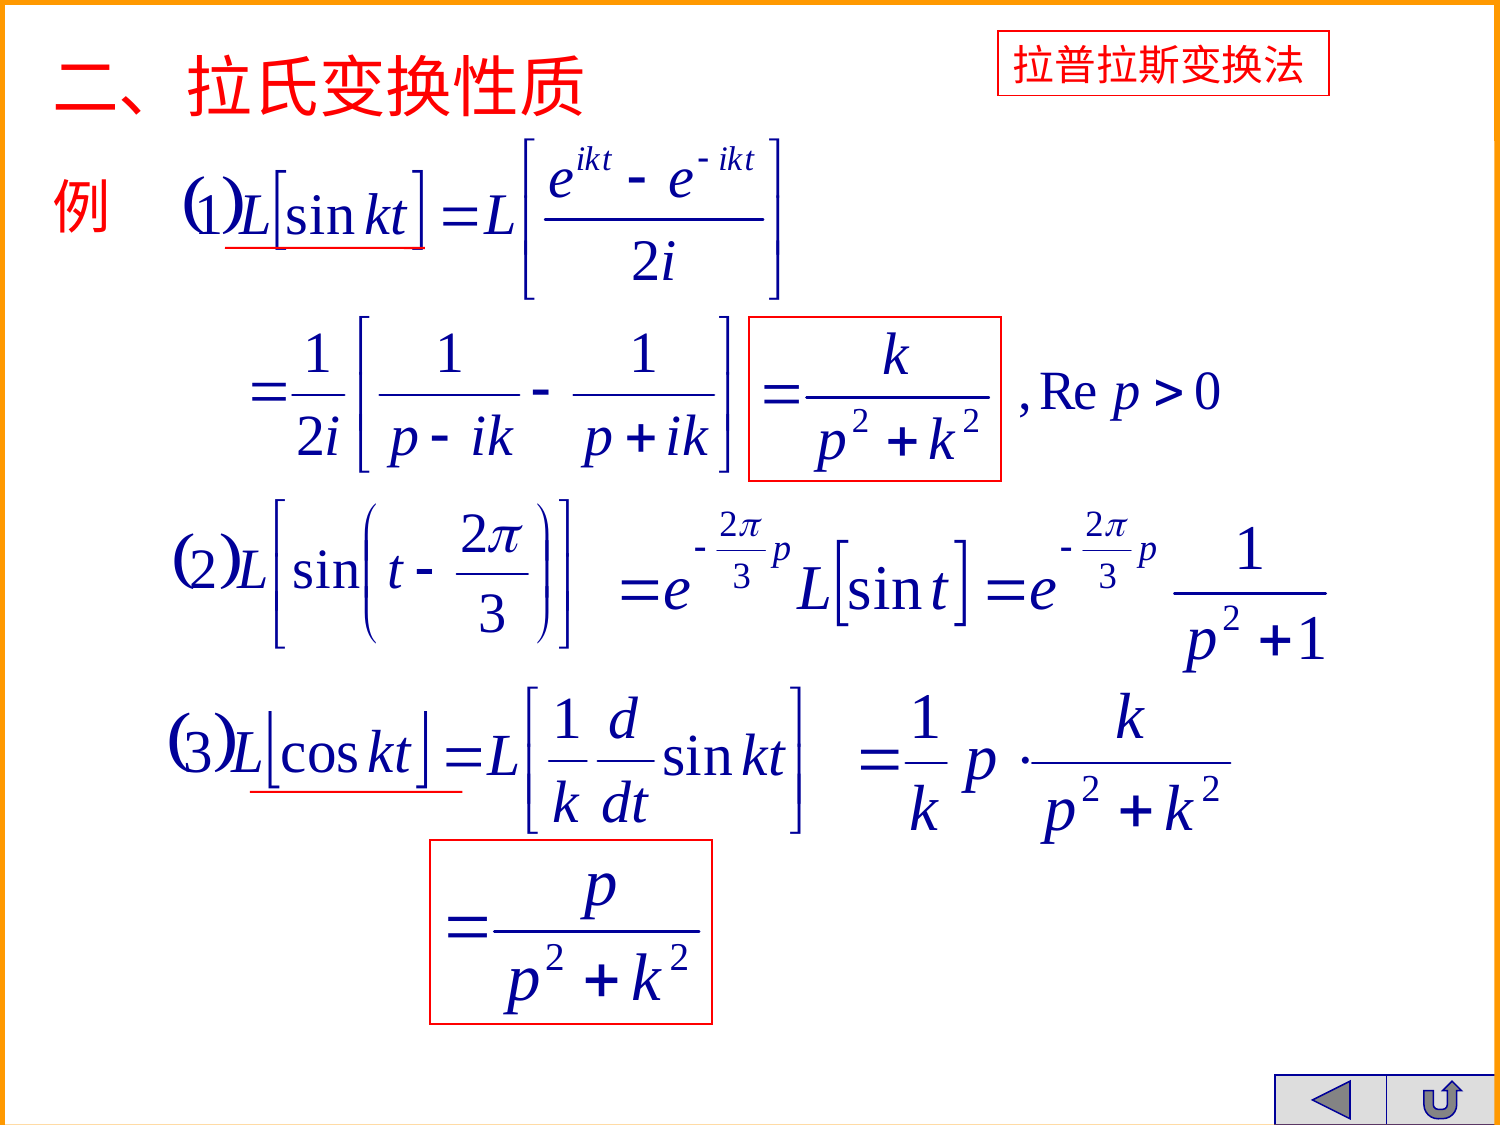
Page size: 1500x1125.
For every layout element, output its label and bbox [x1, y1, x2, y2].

text_box [0, 0, 1500, 1125]
